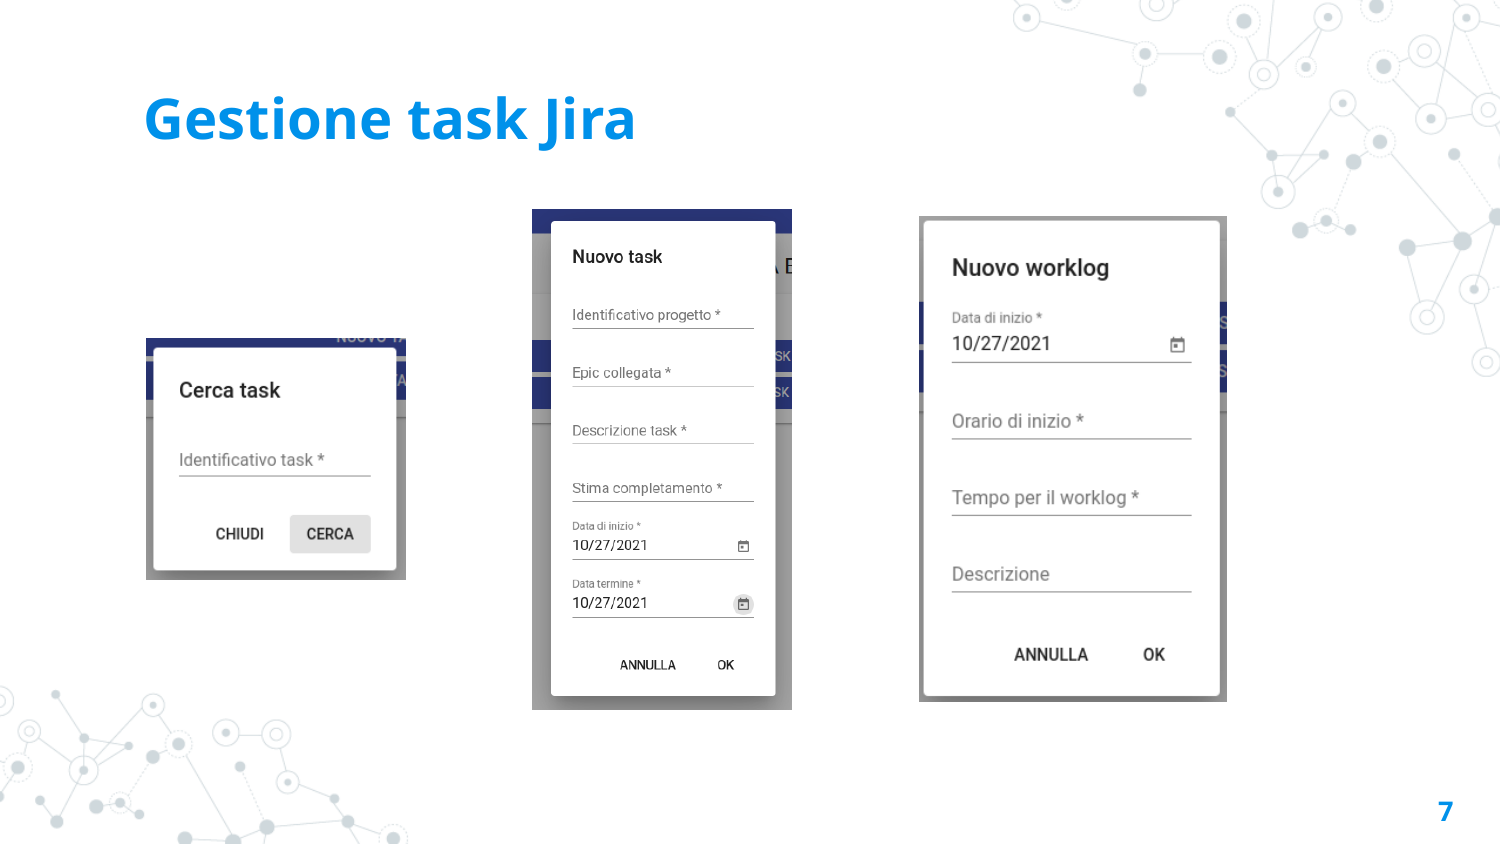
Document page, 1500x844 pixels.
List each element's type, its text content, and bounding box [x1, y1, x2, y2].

picture [0, 0, 1500, 844]
title Gestione task Jira [128, 50, 1372, 166]
slide_number ‹#› [1378, 779, 1469, 844]
